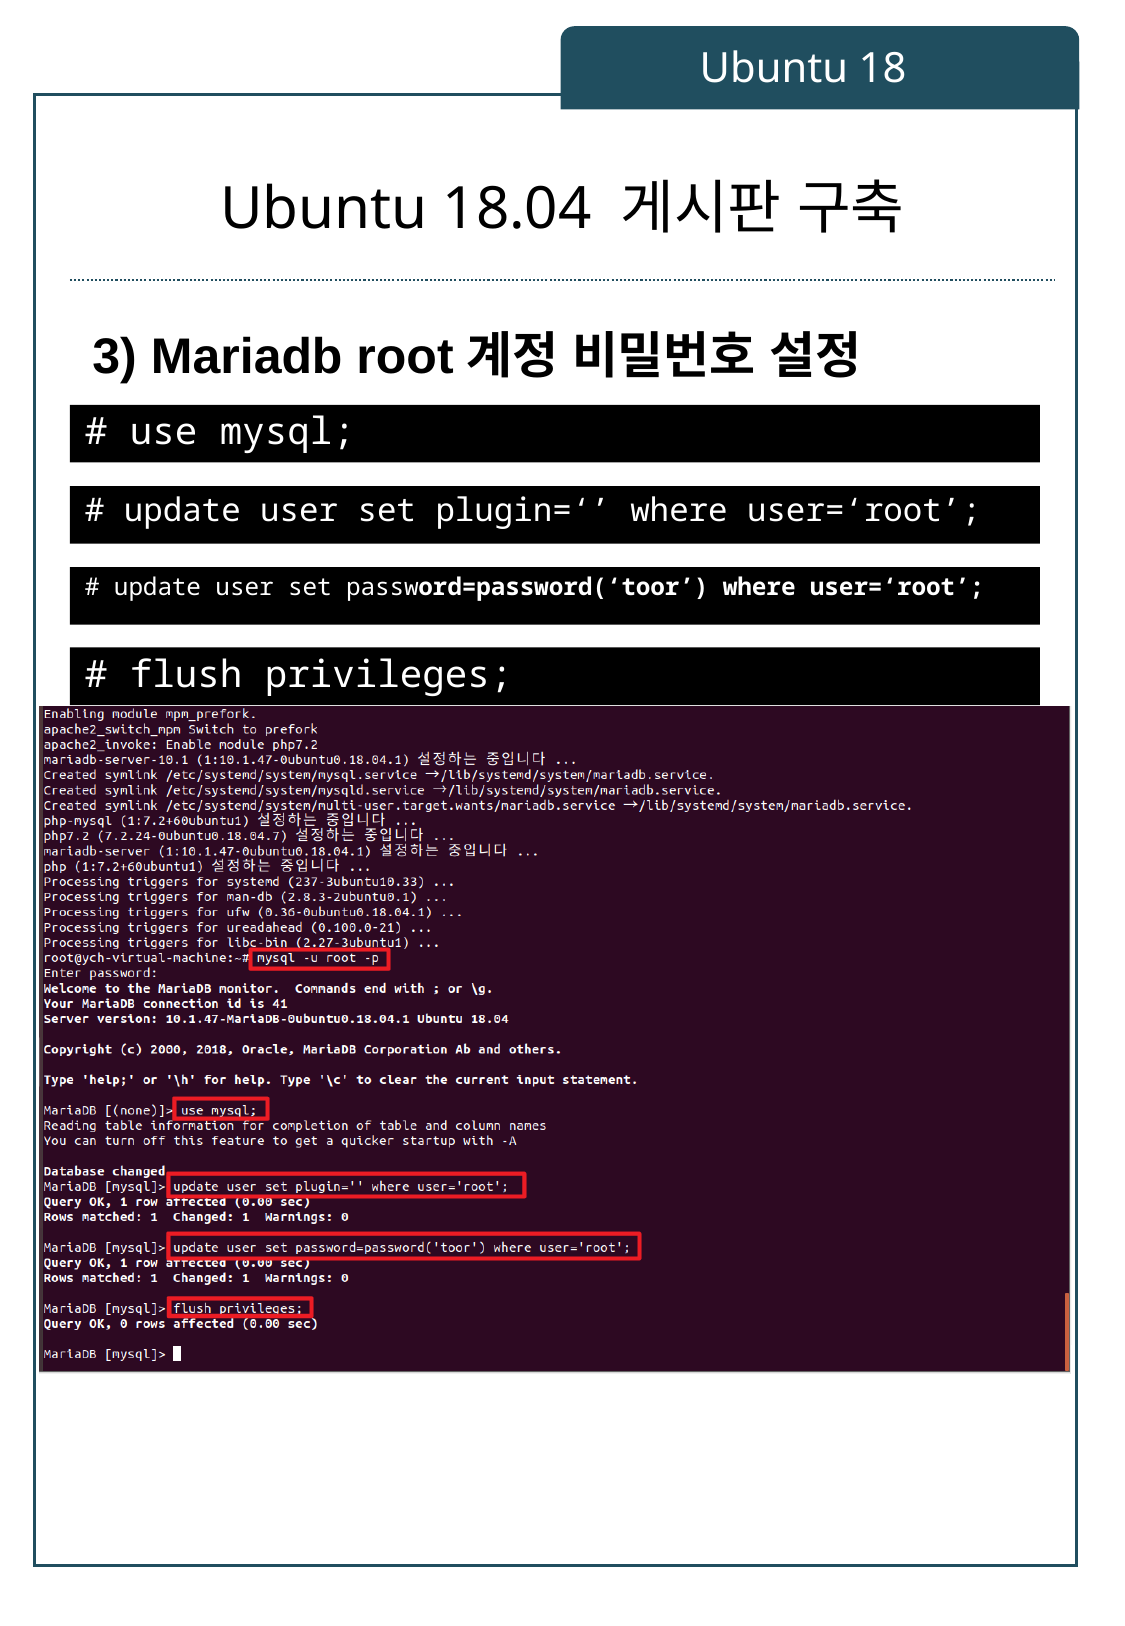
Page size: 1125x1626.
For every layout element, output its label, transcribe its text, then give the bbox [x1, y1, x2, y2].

text_box Ubuntu 18 [560, 35, 1046, 103]
text_box # update user set plugin=‘’ where user=‘root’; [69, 486, 1040, 544]
title Ubuntu 18.04 게시판 구축 [77, 152, 1048, 267]
text_box [559, 25, 1081, 111]
text_box [34, 94, 1077, 1567]
picture [39, 706, 1072, 1374]
text_box # use mysql; [69, 404, 1040, 463]
text_box # update user set password=password(‘toor’) where user=‘root’; [69, 567, 1040, 625]
list 3) Mariadb root계정 비밀번호 설정 [77, 322, 1048, 382]
text_box # flush privileges; [69, 647, 1040, 706]
